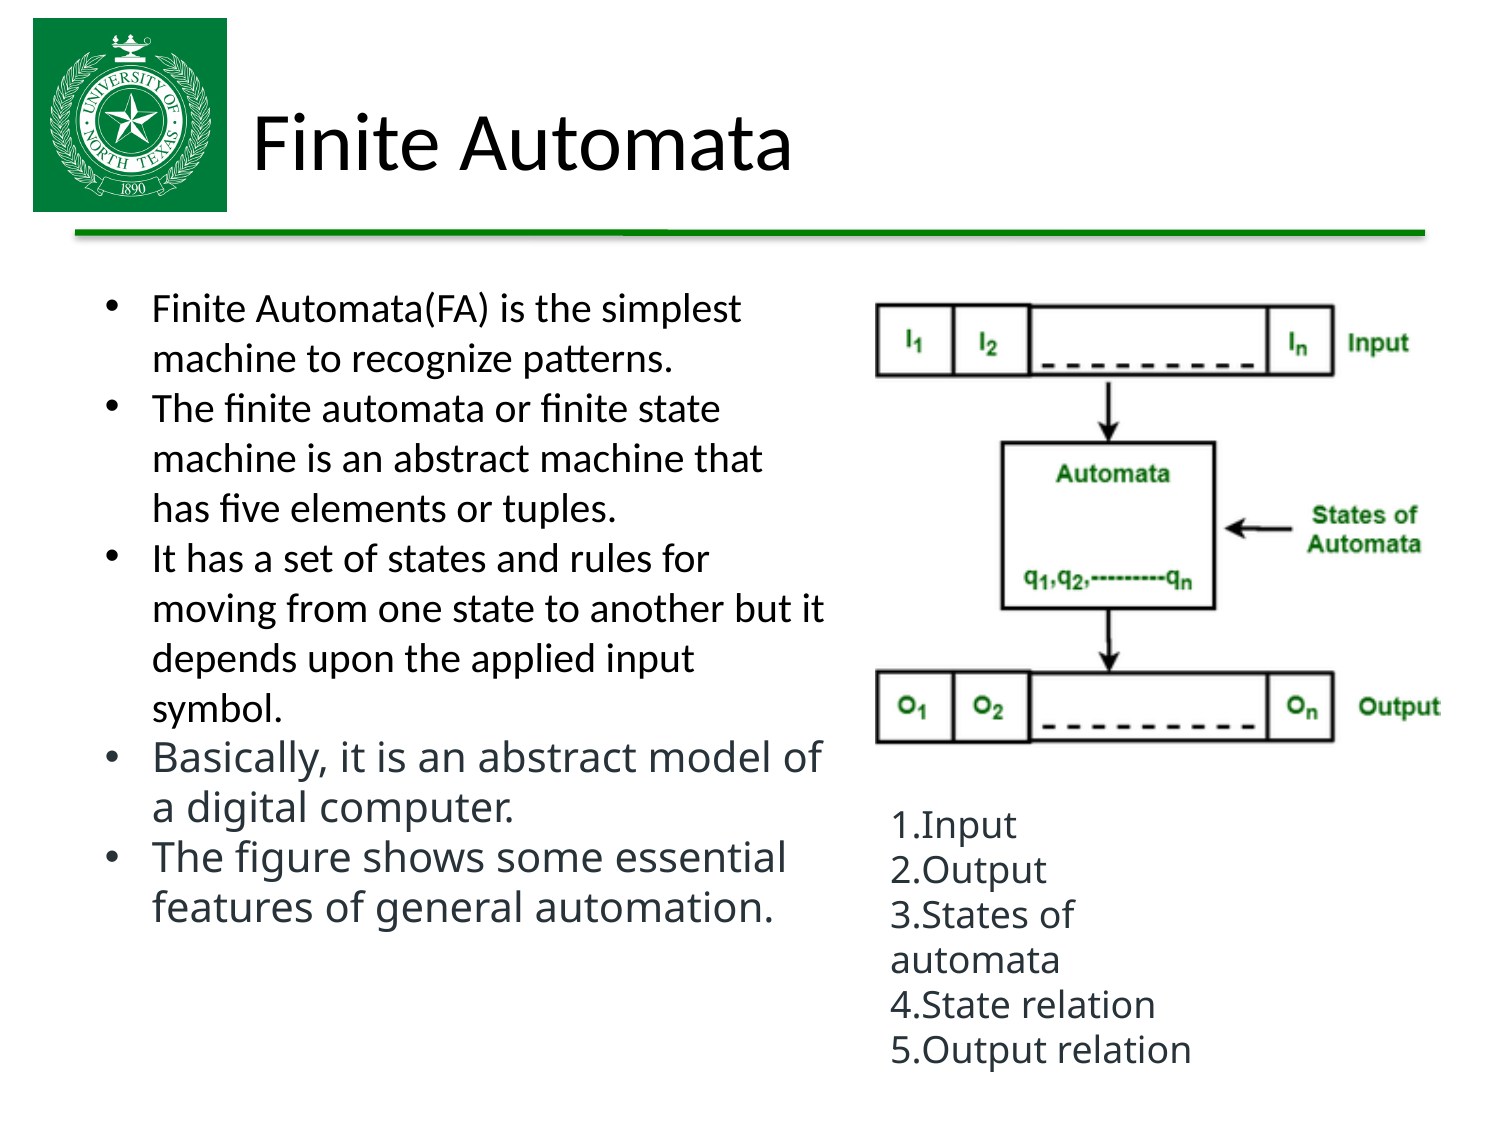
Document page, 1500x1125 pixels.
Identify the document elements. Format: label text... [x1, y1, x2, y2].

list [875, 297, 1441, 751]
text_box Finite Automata(FA) is the simplest machine to recognize patterns. The finite automata or finite state machine is an abstract machine that has five elements or tuples. It has a set of states and rules for moving from one state to another but it depends upon the applied input symbol. Basically, it is an abstract model of a digital computer. The figure shows some essential features of general automation. [90, 273, 841, 938]
title Finite Automata [237, 43, 1479, 231]
picture [33, 17, 228, 212]
text_box Input Output States of automata State relation Output relation [875, 793, 1252, 1124]
